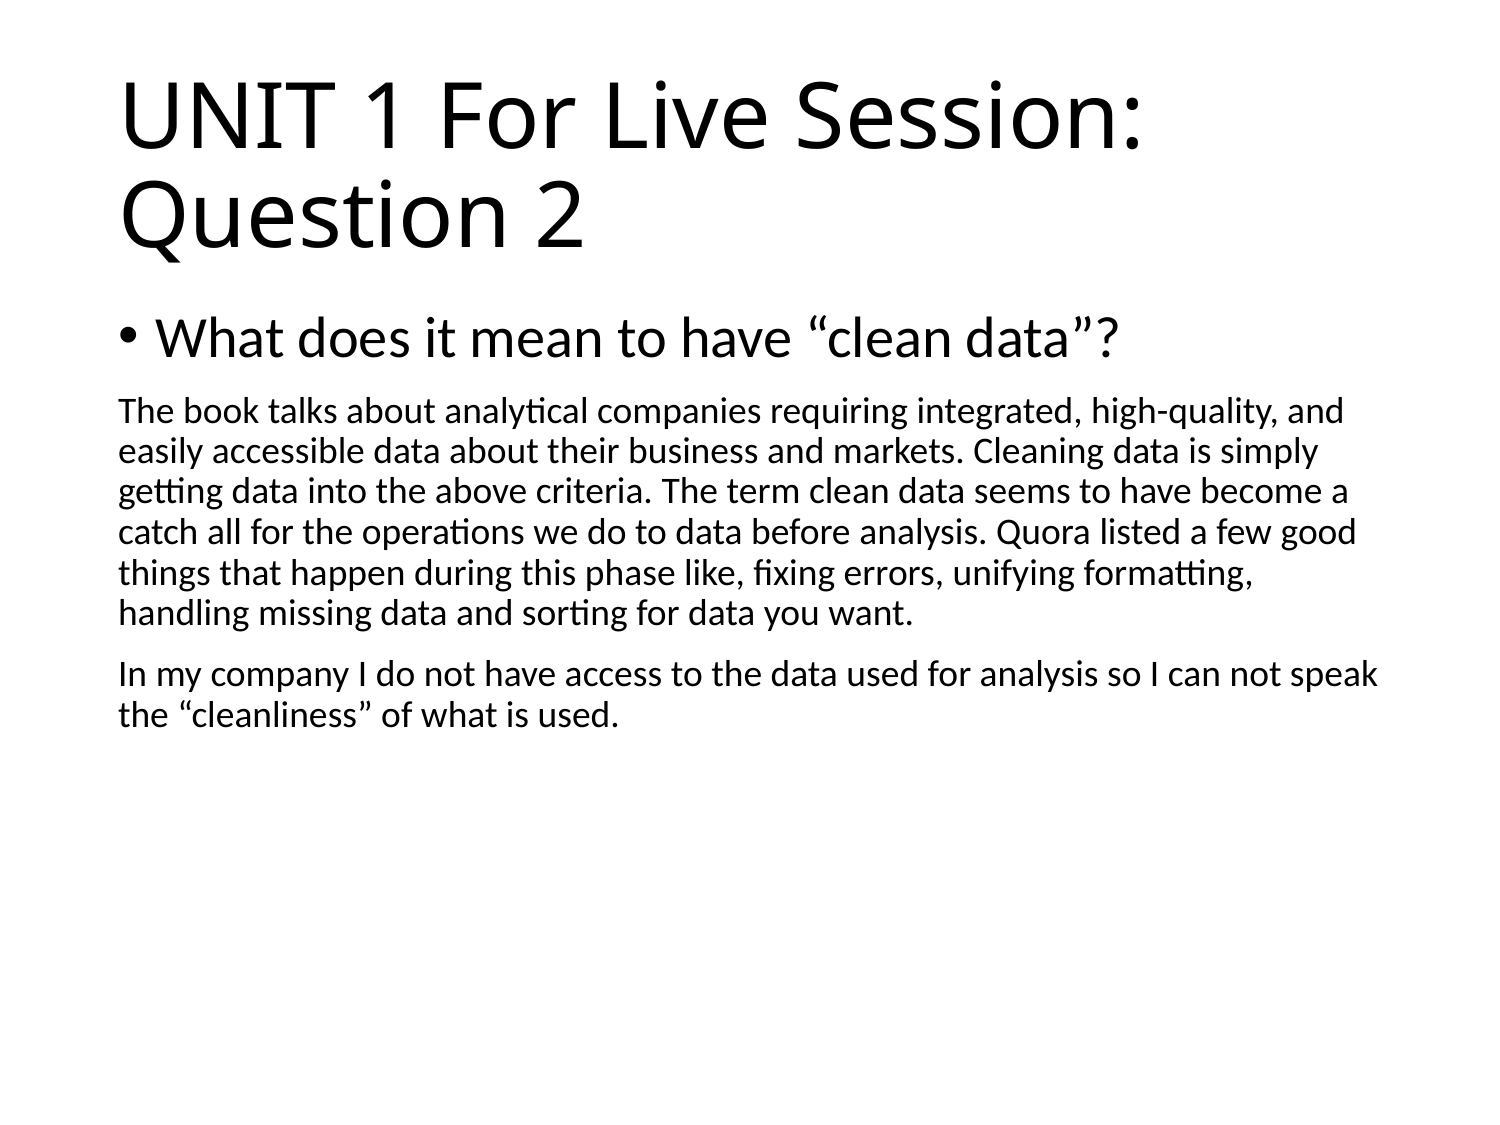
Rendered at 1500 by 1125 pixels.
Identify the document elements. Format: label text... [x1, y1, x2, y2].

list What does it mean to have “clean data”? The book talks about analytical companies requiring integrated, high-quality, and easily accessible data about their business and markets. Cleaning data is simply getting data into the above criteria. The term clean data seems to have become a catch all for the operations we do to data before analysis. Quora listed a few good things that happen during this phase like, fixing errors, unifying formatting, handling missing data and sorting for data you want. In my company I do not have access to the data used for analysis so I can not speak the “cleanliness” of what is used. [103, 299, 1397, 1014]
title UNIT 1 For Live Session: Question 2 [103, 59, 1397, 278]
